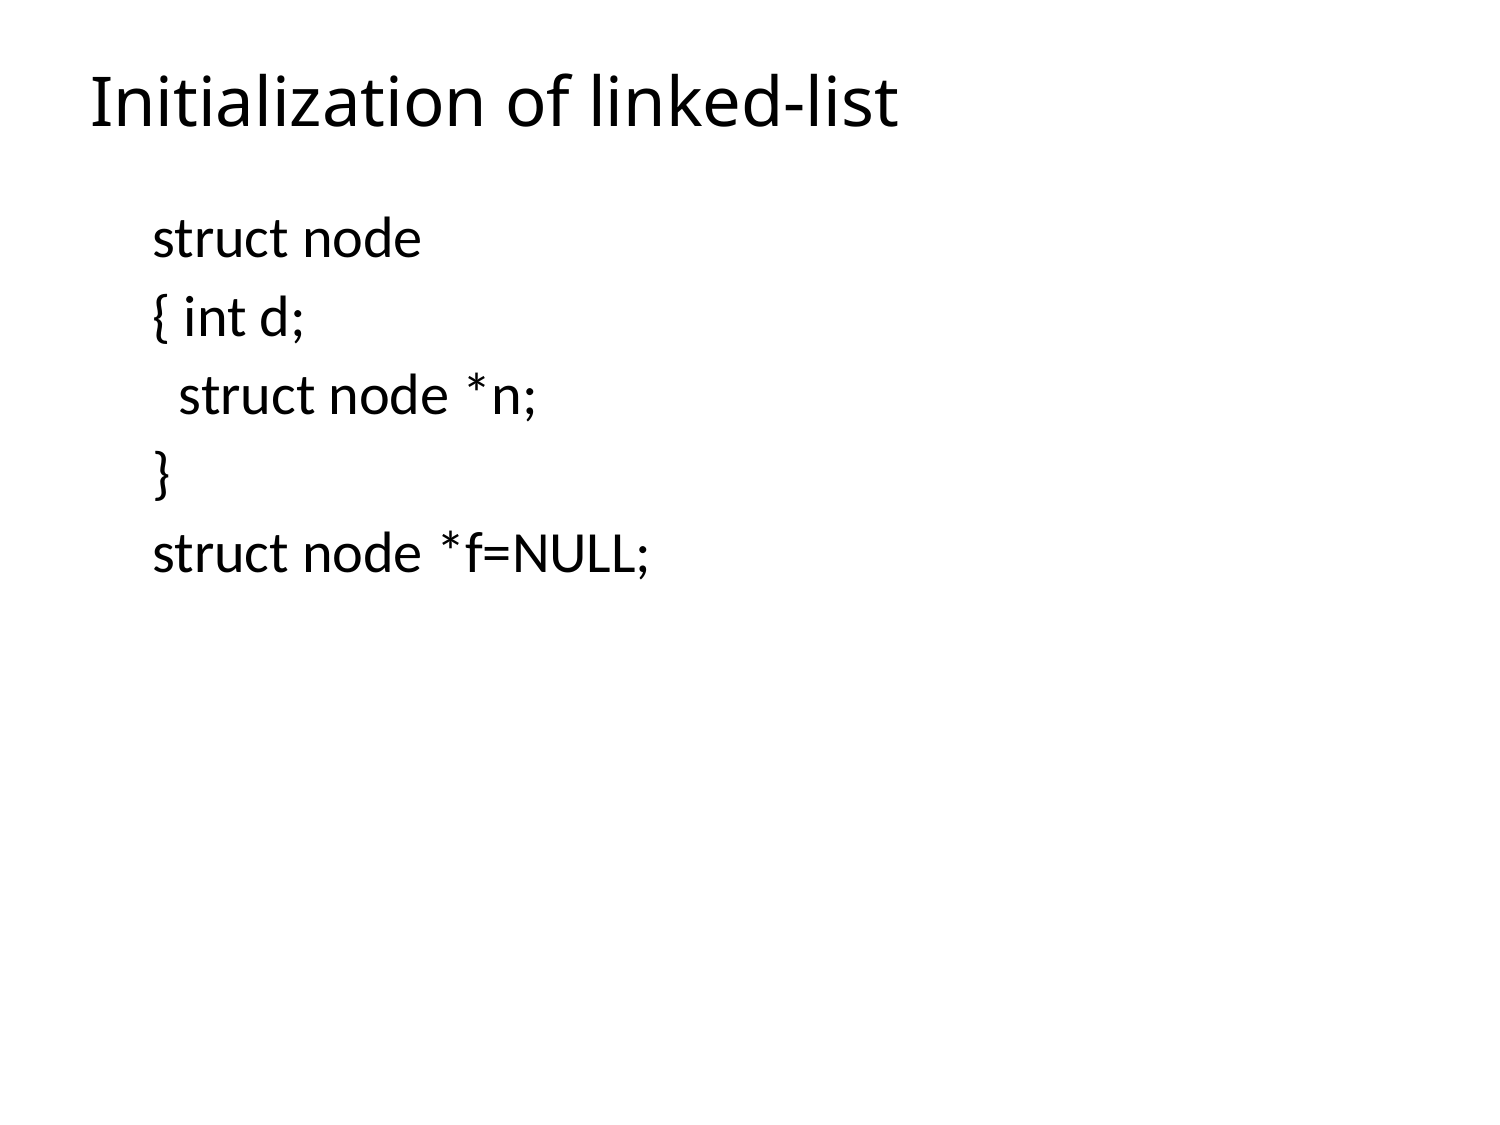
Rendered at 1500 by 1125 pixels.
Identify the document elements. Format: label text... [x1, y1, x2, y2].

title Initialization of linked-list [75, 45, 1425, 163]
list struct node { int d; struct node *n; } struct node *f=NULL; [137, 200, 1325, 993]
